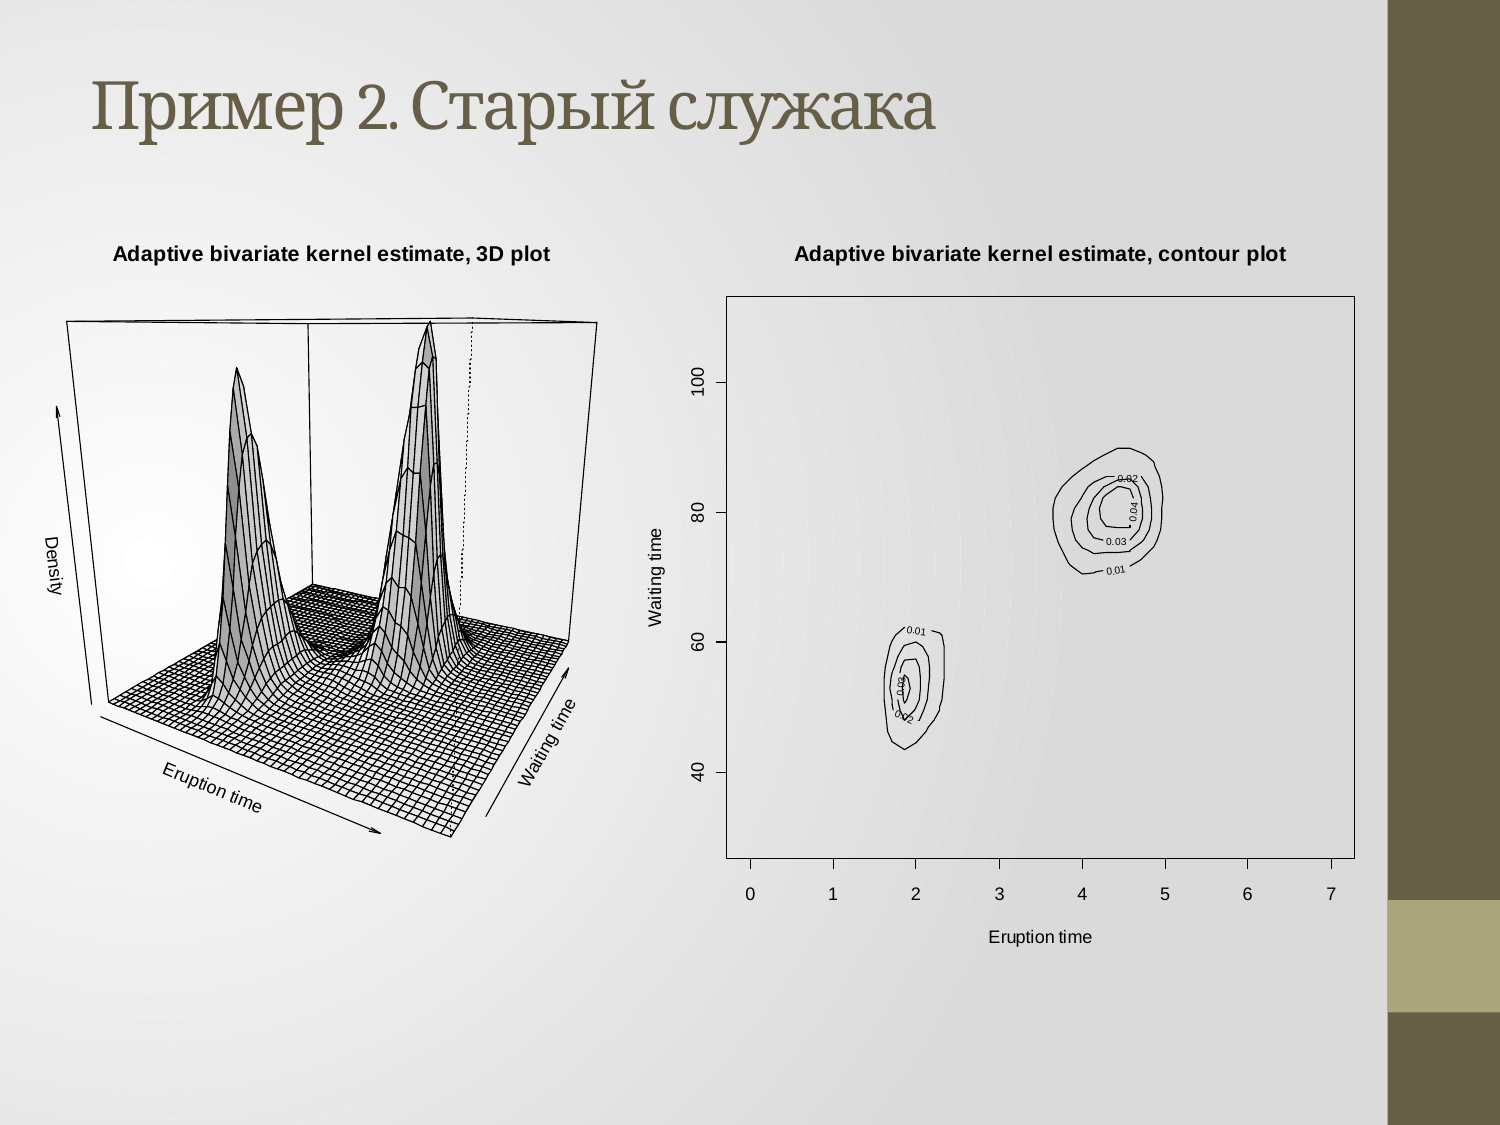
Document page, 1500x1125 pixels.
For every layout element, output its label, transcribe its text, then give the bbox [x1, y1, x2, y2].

title Пример 2. Старый служака [75, 45, 1341, 161]
picture [0, 207, 1401, 969]
